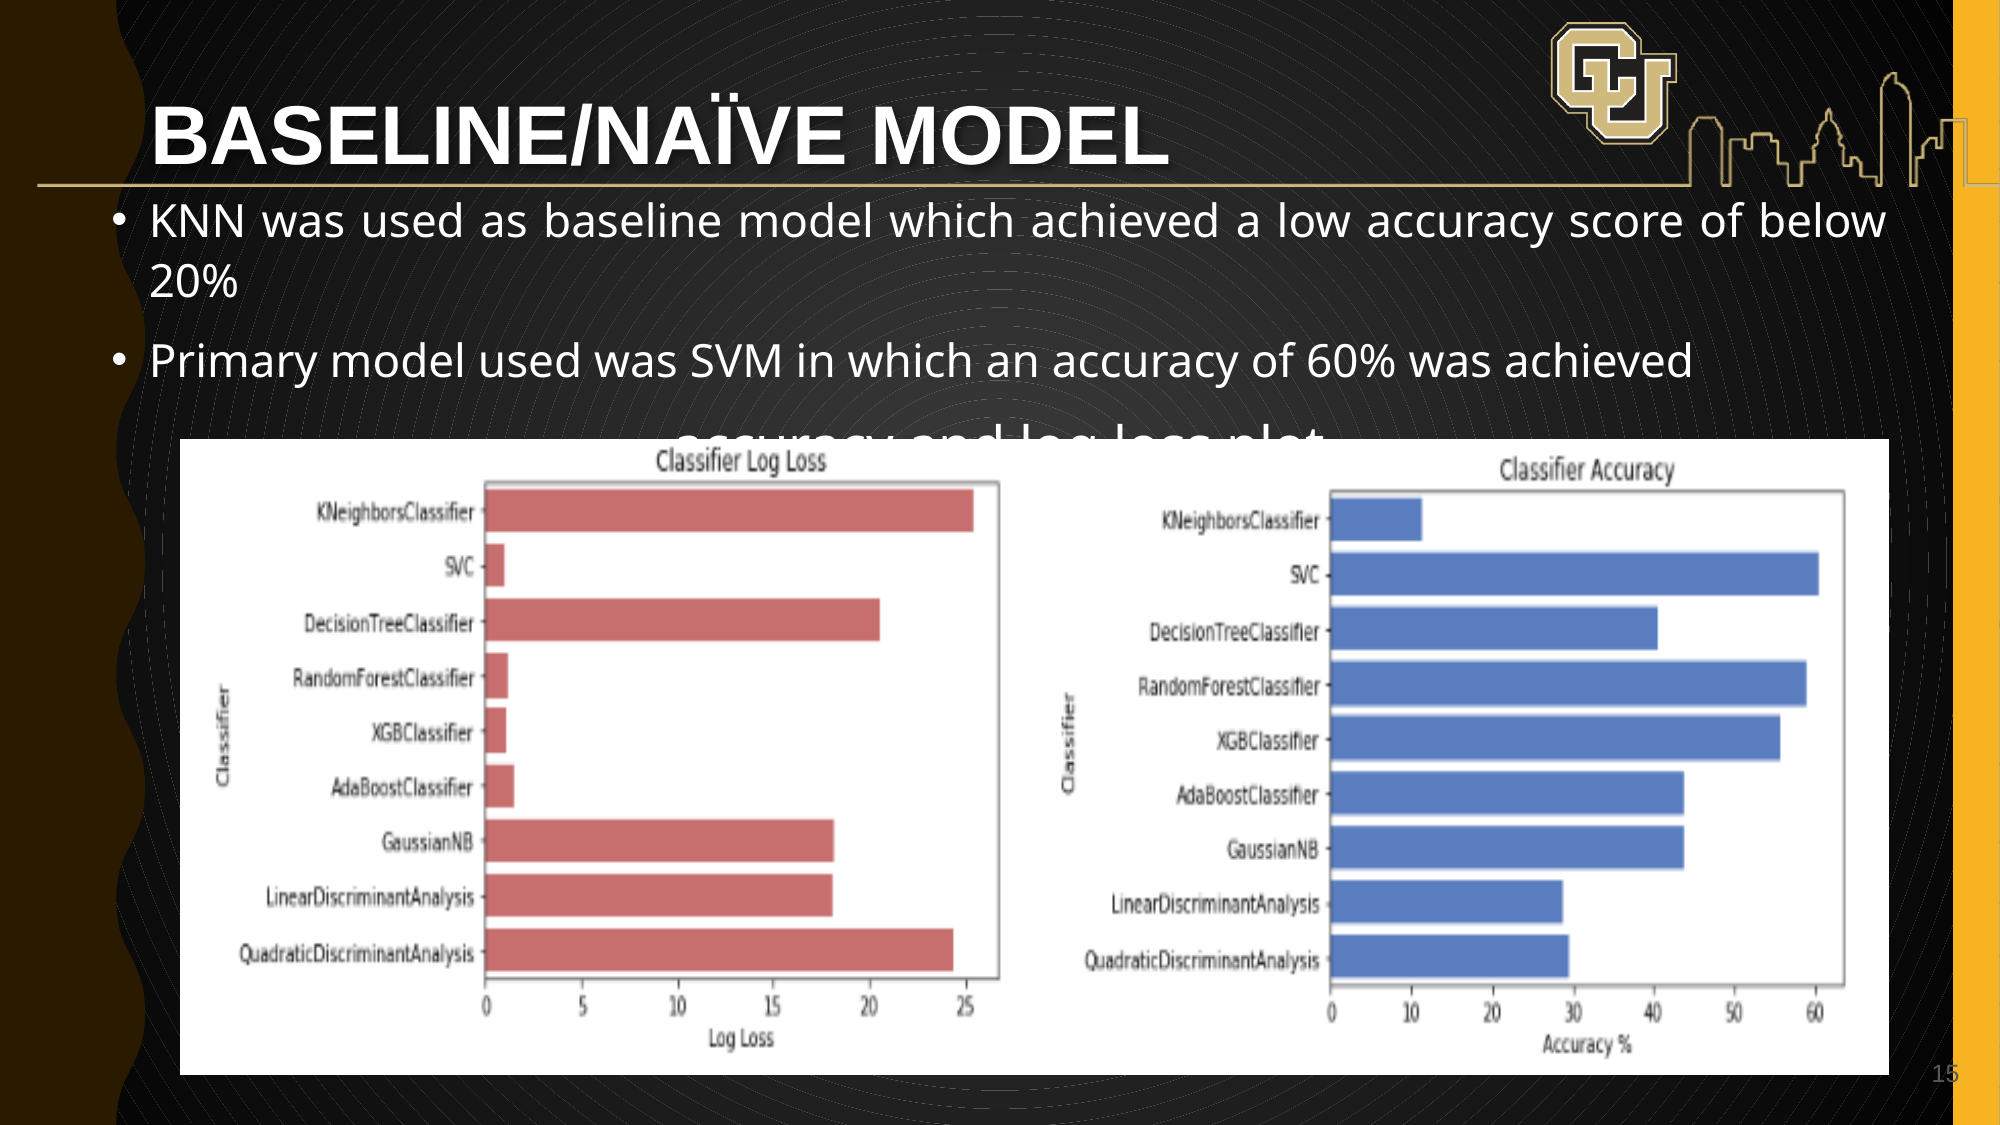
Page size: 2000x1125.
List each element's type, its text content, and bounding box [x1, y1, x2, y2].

title BASELINE/NAÏVE MODEL [0, 101, 1551, 234]
slide_number ‹#› [1508, 1042, 1975, 1103]
picture [37, 22, 2000, 187]
picture [180, 439, 1889, 1075]
list KNN was used as baseline model which achieved a low accuracy score of below 20% Primary model used was SVM in which an accuracy of 60% was achieved accuracy and log loss plot [111, 186, 1889, 999]
